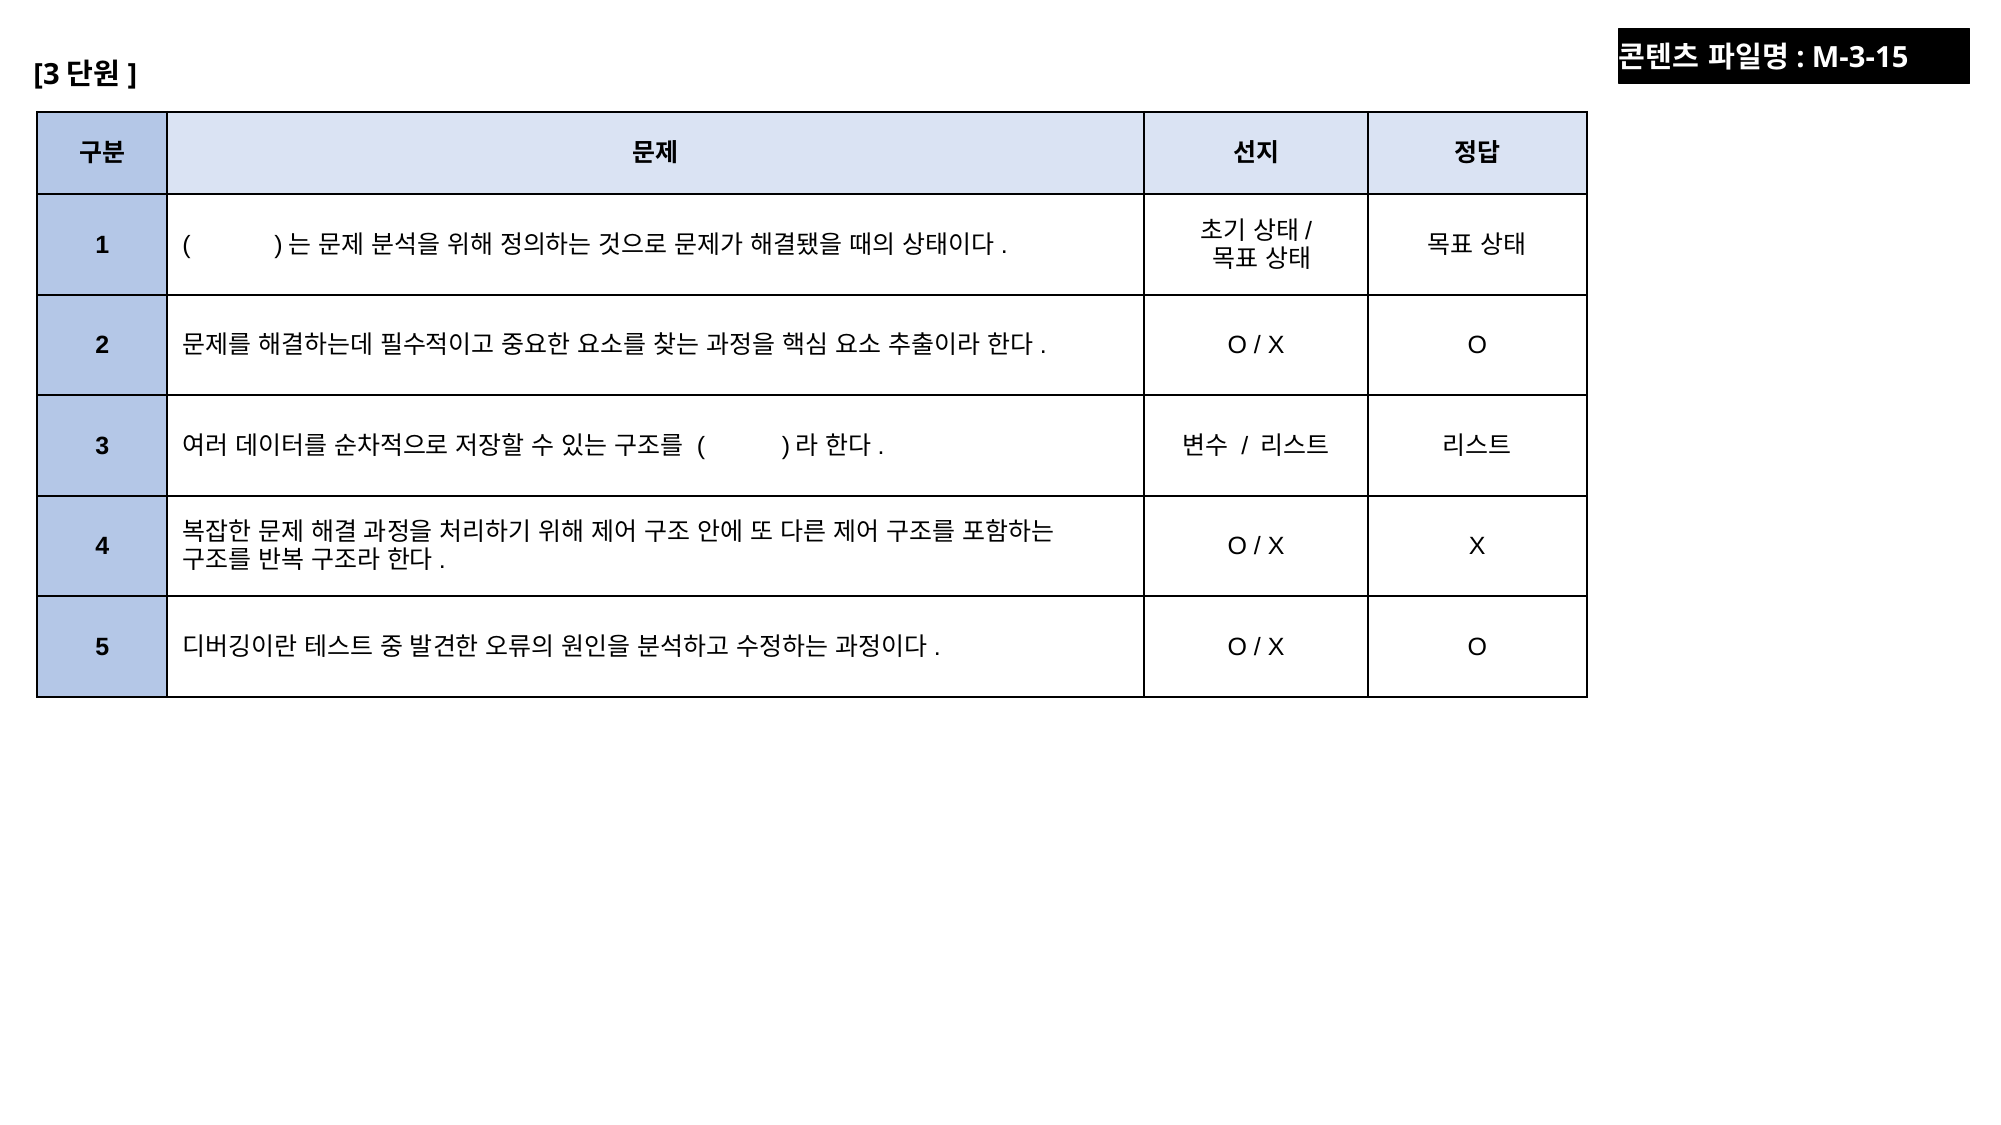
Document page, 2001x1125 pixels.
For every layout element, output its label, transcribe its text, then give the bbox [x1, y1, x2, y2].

table_cell O [1369, 296, 1586, 394]
table_header 문제 [168, 113, 1143, 193]
table_header 정답 [1369, 113, 1586, 193]
table_cell 문제를 해결하는데 필수적이고 중요한 요소를 찾는 과정을 핵심 요소 추출이라 한다. [168, 296, 1143, 394]
table_cell 디버깅이란 테스트 중 발견한 오류의 원인을 분석하고 수정하는 과정이다. [168, 597, 1143, 696]
table_cell 5 [38, 597, 166, 696]
table_cell 변수 / 리스트 [1145, 396, 1367, 495]
table_header 구분 [38, 113, 166, 193]
table_cell 목표 상태 [1369, 195, 1586, 294]
table_cell O / X [1145, 497, 1367, 595]
table_cell O [1369, 597, 1586, 696]
table_cell 3 [38, 396, 166, 495]
text_box 콘텐츠 파일명: M-3-15 [1617, 27, 1972, 86]
table_header 선지 [1145, 113, 1367, 193]
table_cell O / X [1145, 296, 1367, 394]
table_cell 4 [38, 497, 166, 595]
table_cell 초기 상태/ 목표 상태 [1145, 195, 1367, 294]
table_cell 복잡한 문제 해결 과정을 처리하기 위해 제어 구조 안에 또 다른 제어 구조를 포함하는 구조를 반복 구조라 한다. [168, 497, 1143, 595]
table_cell O / X [1145, 597, 1367, 696]
table_cell 1 [38, 195, 166, 294]
table_cell 2 [38, 296, 166, 394]
table_cell 리스트 [1369, 396, 1586, 495]
table_cell X [1369, 497, 1586, 595]
text_box [3단원] [16, 41, 937, 103]
table_cell 여러 데이터를 순차적으로 저장할 수 있는 구조를 ( )라 한다. [168, 396, 1143, 495]
table_cell ( )는 문제 분석을 위해 정의하는 것으로 문제가 해결됐을 때의 상태이다. [168, 195, 1143, 294]
